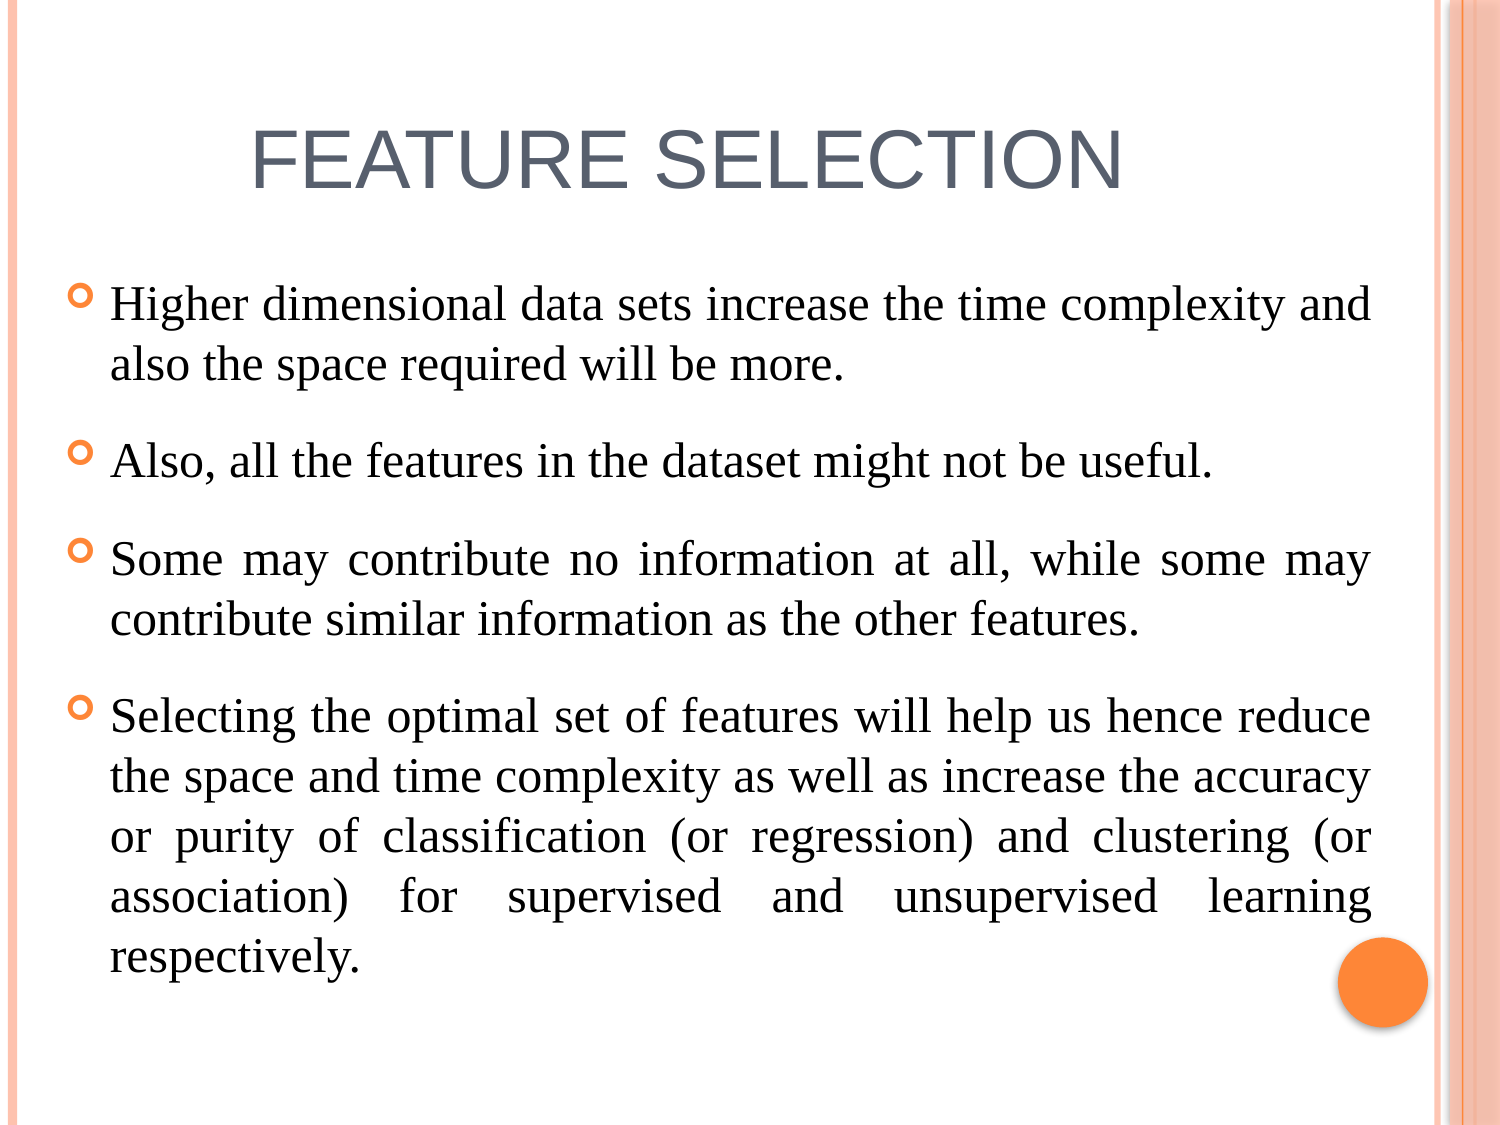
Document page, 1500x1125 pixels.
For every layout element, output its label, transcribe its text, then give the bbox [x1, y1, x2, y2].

title Feature Selection [75, 24, 1300, 213]
list Higher dimensional data sets increase the time complexity and also the space required will be more. Also, all the features in the dataset might not be useful. Some may contribute no information at all, while some may contribute similar information as the other features. Selecting the optimal set of features will help us hence reduce the space and time complexity as well as increase the accuracy or purity of classification (or regression) and clustering (or association) for supervised and unsupervised learning respectively. [50, 262, 1388, 1100]
